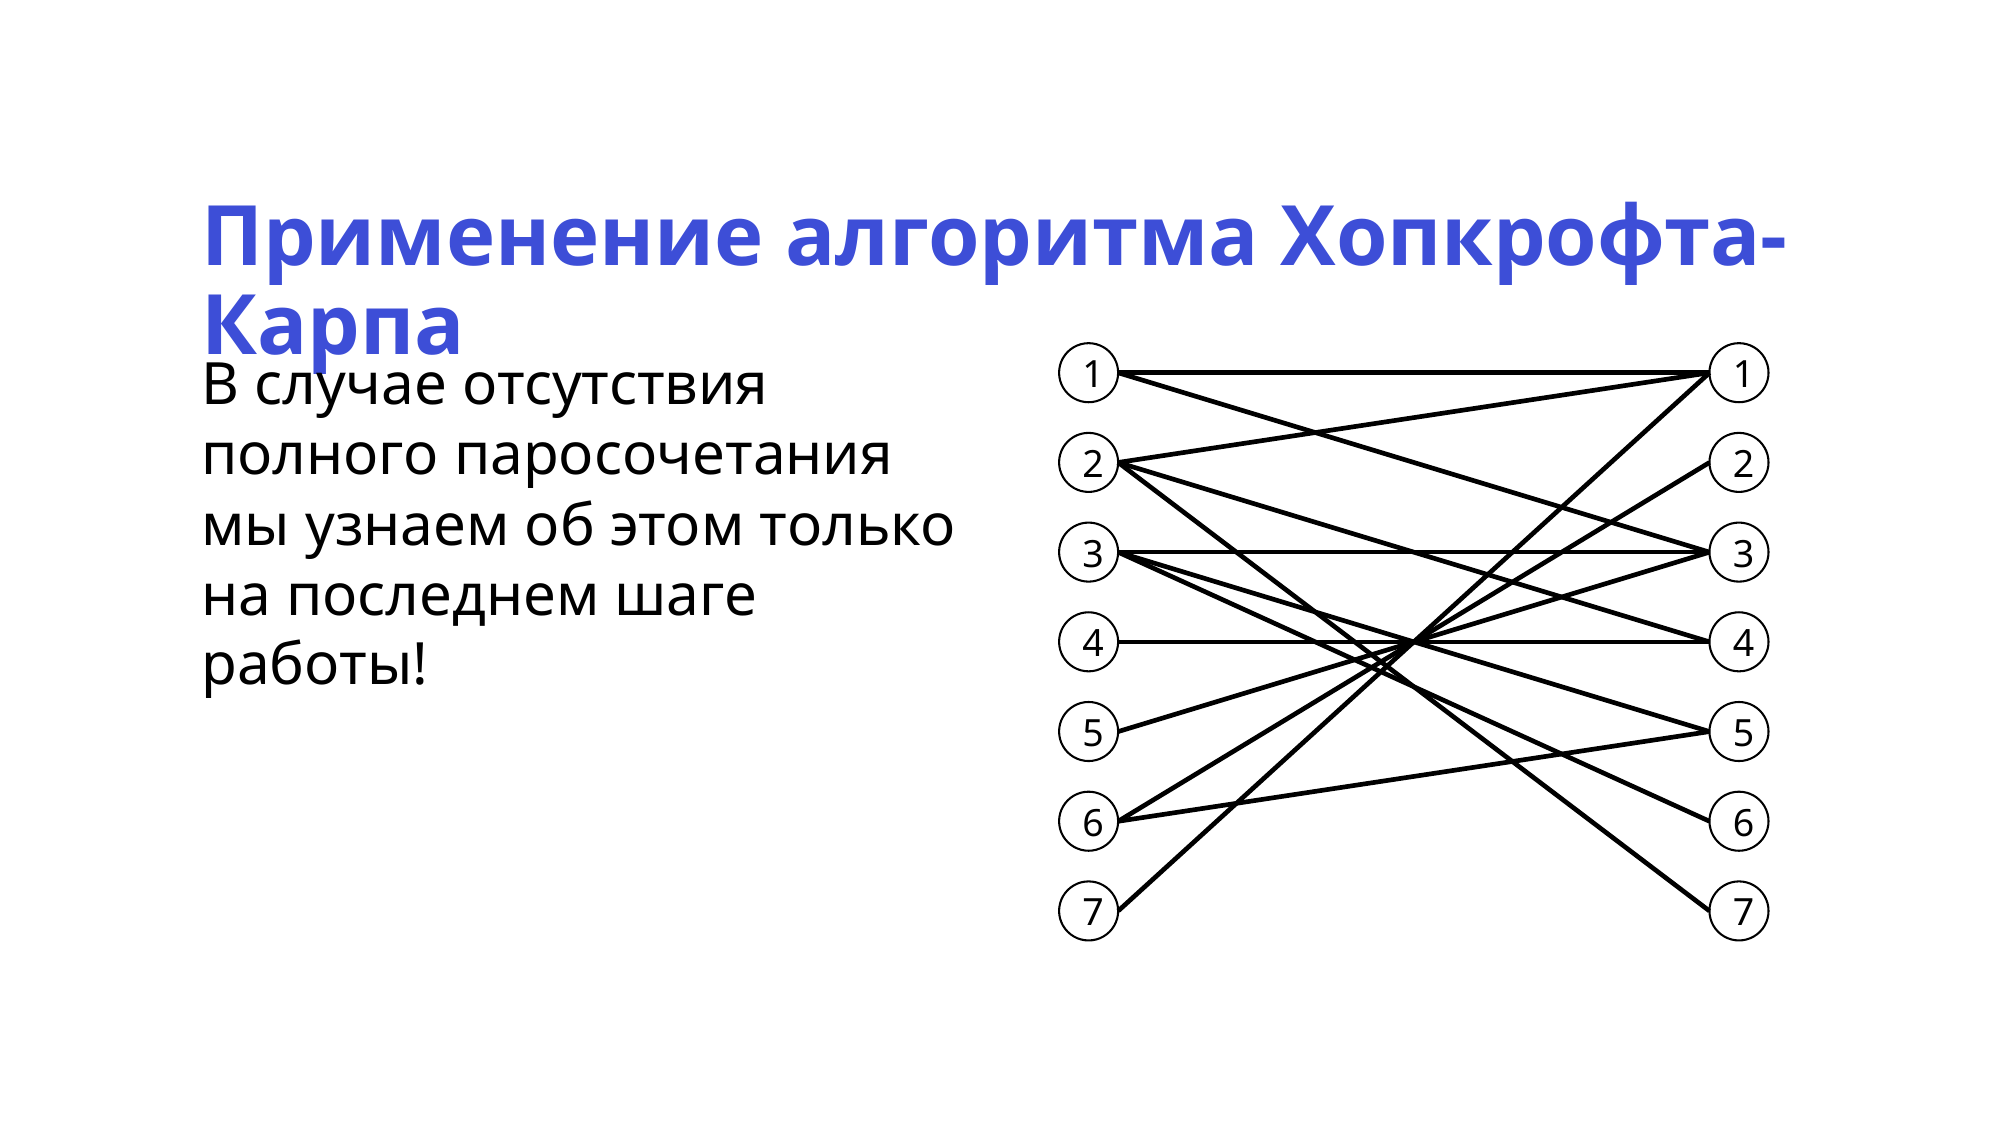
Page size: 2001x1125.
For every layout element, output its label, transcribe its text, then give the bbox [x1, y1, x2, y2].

text_box 3 [1710, 521, 1770, 583]
text_box 6 [1058, 790, 1118, 852]
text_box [1118, 372, 1710, 911]
text_box 2 [1058, 431, 1118, 493]
text_box 5 [1058, 700, 1118, 763]
text_box 1 [1058, 342, 1120, 404]
text_box 4 [1058, 611, 1118, 673]
text_box Применение алгоритма Хопкрофта-Карпа [186, 185, 1814, 306]
text_box 7 [1708, 880, 1770, 942]
text_box 3 [1058, 521, 1118, 583]
text_box 1 [1708, 342, 1770, 404]
text_box 4 [1710, 611, 1770, 673]
text_box 7 [1058, 880, 1120, 942]
text_box 2 [1710, 431, 1770, 493]
text_box 5 [1710, 700, 1770, 763]
text_box 6 [1710, 790, 1770, 852]
text_box В случае отсутствия полного паросочетания мы узнаем об этом только на последнем шаге работы! [186, 339, 1000, 704]
